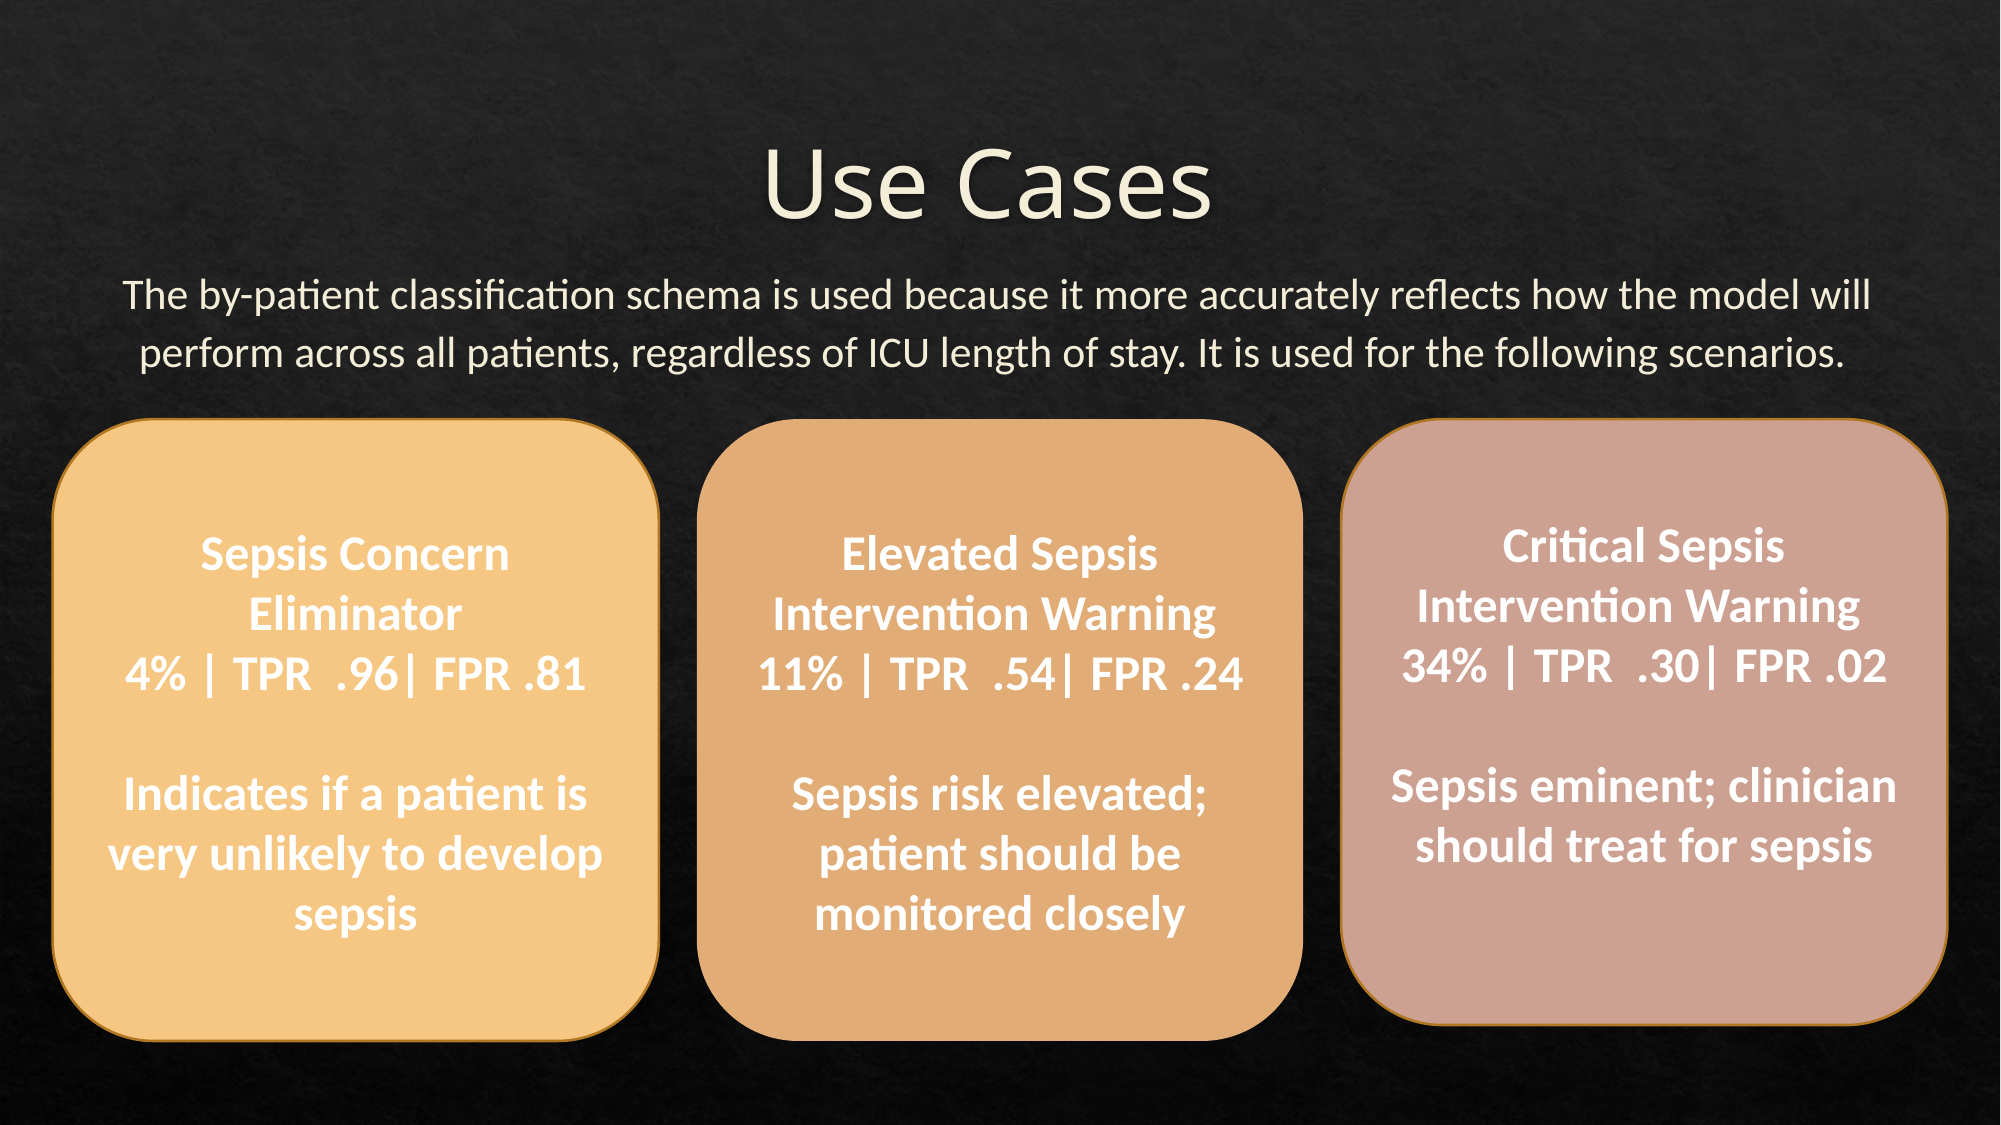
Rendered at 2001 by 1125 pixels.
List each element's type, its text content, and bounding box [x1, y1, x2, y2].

title Use Cases [150, 84, 1850, 253]
text_box Critical Sepsis Intervention Warning 34% | TPR .30| FPR .02 Sepsis eminent; clinician should treat for sepsis [1339, 417, 1949, 1027]
text_box Sepsis Concern Eliminator 4% | TPR .96| FPR .81 Indicates if a patient is very unlikely to develop sepsis [51, 417, 661, 1043]
text_box The by-patient classification schema is used because it more accurately reflects how the model will perform across all patients, regardless of ICU length of stay. It is used for the following scenarios. [52, 253, 1927, 420]
text_box Elevated Sepsis Intervention Warning 11% | TPR .54| FPR .24 Sepsis risk elevated; patient should be monitored closely [695, 417, 1305, 1043]
